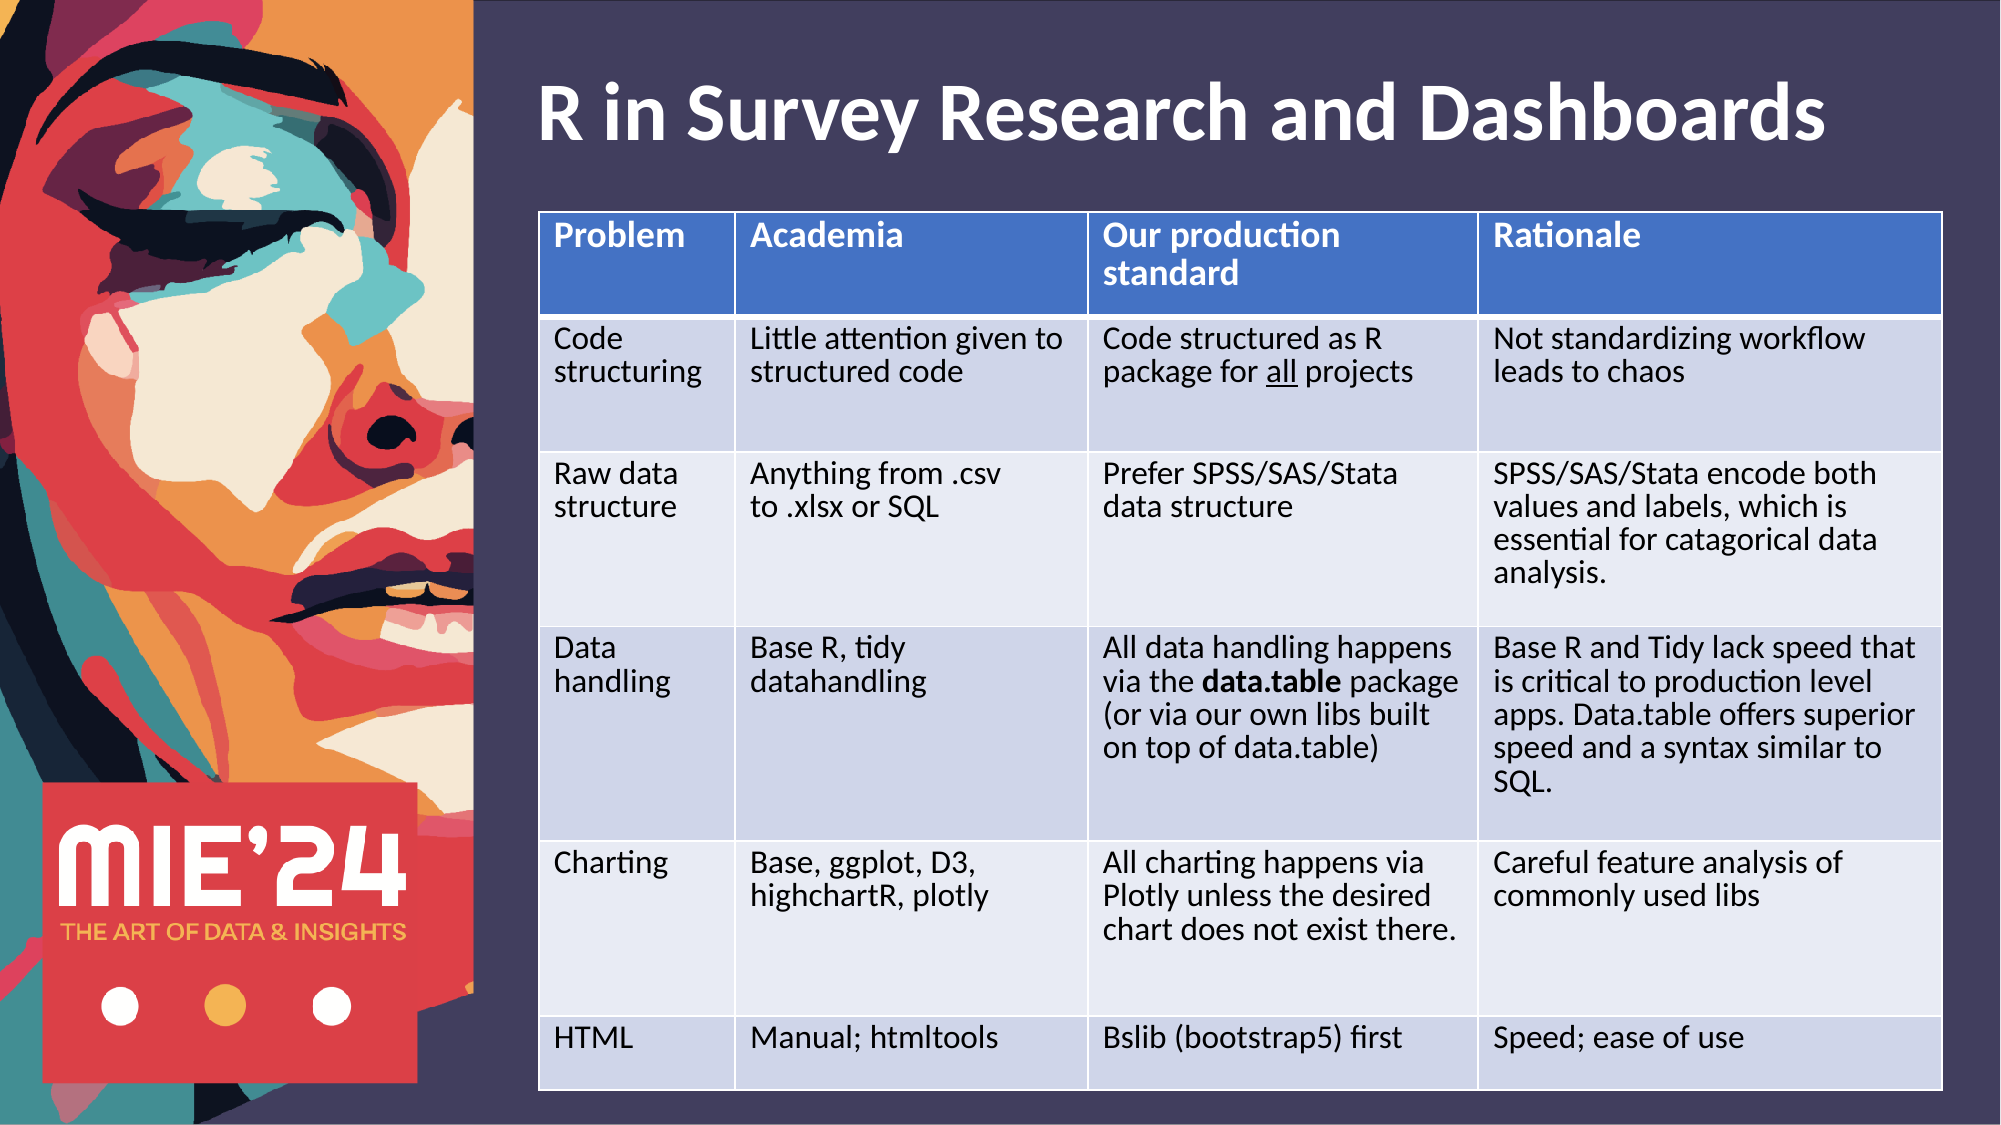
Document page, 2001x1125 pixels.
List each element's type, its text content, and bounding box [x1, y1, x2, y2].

table_header Problem [540, 213, 734, 314]
table_cell Raw data structure [540, 453, 734, 626]
table_cell Base R, tidy datahandling [736, 627, 1087, 840]
table_cell Not standardizing workflow leads to chaos [1479, 320, 1941, 451]
table_cell Speed; ease of use [1479, 1017, 1941, 1089]
table_cell Data handling [540, 627, 734, 840]
table_header Academia [736, 213, 1087, 314]
table_header Our production standard [1089, 213, 1477, 314]
table_cell Base R and Tidy lack speed that is critical to production level apps. Data.table offers superior speed and a syntax similar to SQL. [1479, 627, 1941, 840]
table_header Rationale [1479, 213, 1941, 314]
table_cell Bslib (bootstrap5) first [1089, 1017, 1477, 1089]
text_box R in Survey Research and Dashboards [522, 49, 1967, 165]
table_cell Careful feature analysis of commonly used libs [1479, 842, 1941, 1015]
table_cell Base, ggplot, D3, highchartR, plotly [736, 842, 1087, 1015]
table_cell Charting [540, 842, 734, 1015]
table_cell Anything from .csv to .xlsx or SQL [736, 453, 1087, 626]
table_cell Prefer SPSS/SAS/Stata data structure [1089, 453, 1477, 626]
table_cell SPSS/SAS/Stata encode both values and labels, which is essential for catagorical data analysis. [1479, 453, 1941, 626]
picture [0, 0, 2001, 1125]
table_cell All charting happens via Plotly unless the desired chart does not exist there. [1089, 842, 1477, 1015]
table_cell All data handling happens via the data.table package (or via our own libs built on top of data.table) [1089, 627, 1477, 840]
table_cell Code structuring [540, 320, 734, 451]
table_cell Little attention given to structured code [736, 320, 1087, 451]
table_cell HTML [540, 1017, 734, 1089]
table_cell Code structured as R package for all projects [1089, 320, 1477, 451]
table_cell Manual; htmltools [736, 1017, 1087, 1089]
